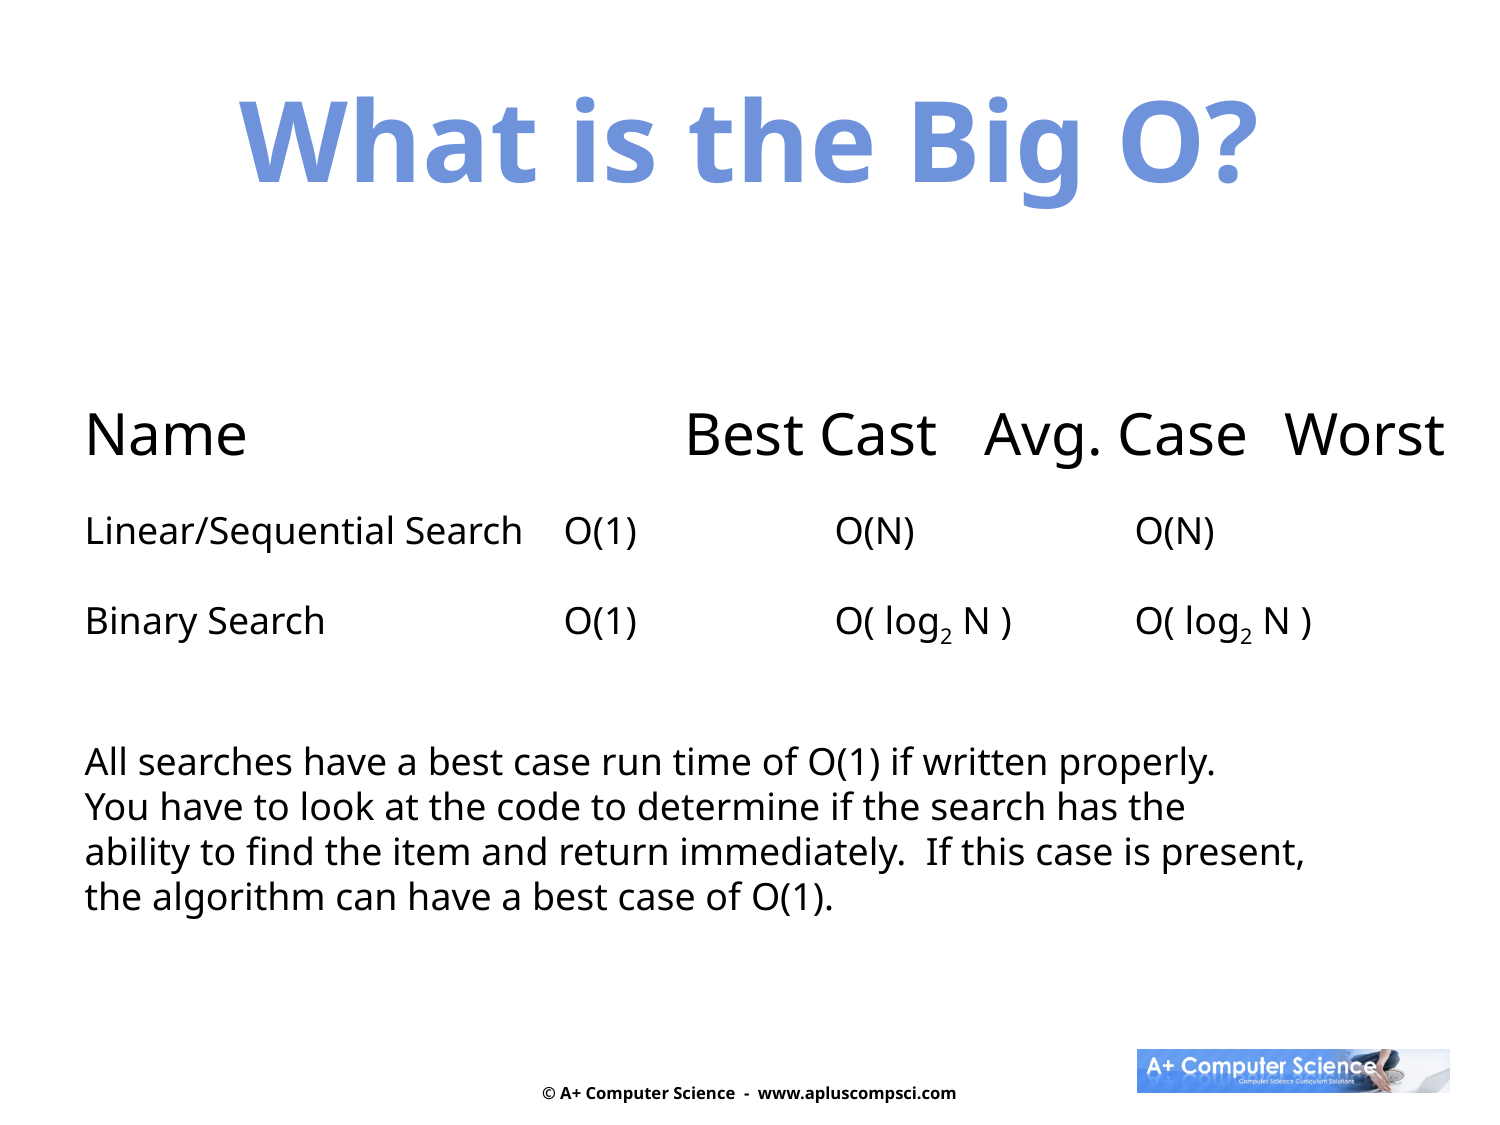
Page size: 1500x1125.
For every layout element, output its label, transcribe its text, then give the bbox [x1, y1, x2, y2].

picture [1137, 1049, 1450, 1093]
footer © A+ Computer Science - www.apluscompsci.com [512, 1024, 988, 1101]
text_box What is the Big O? [0, 62, 1500, 213]
text_box Name Best Cast Avg. Case Worst Linear/Sequential Search O(1) O(N) O(N) Binary Search O(1) O( log2 N ) O( log2 N ) All searches have a best case run time of O(1) if written properly. You have to look at the code to determine if the search has the ability to find the item and return immediately. If this case is present, the algorithm can have a best case of O(1). [69, 249, 1461, 1016]
